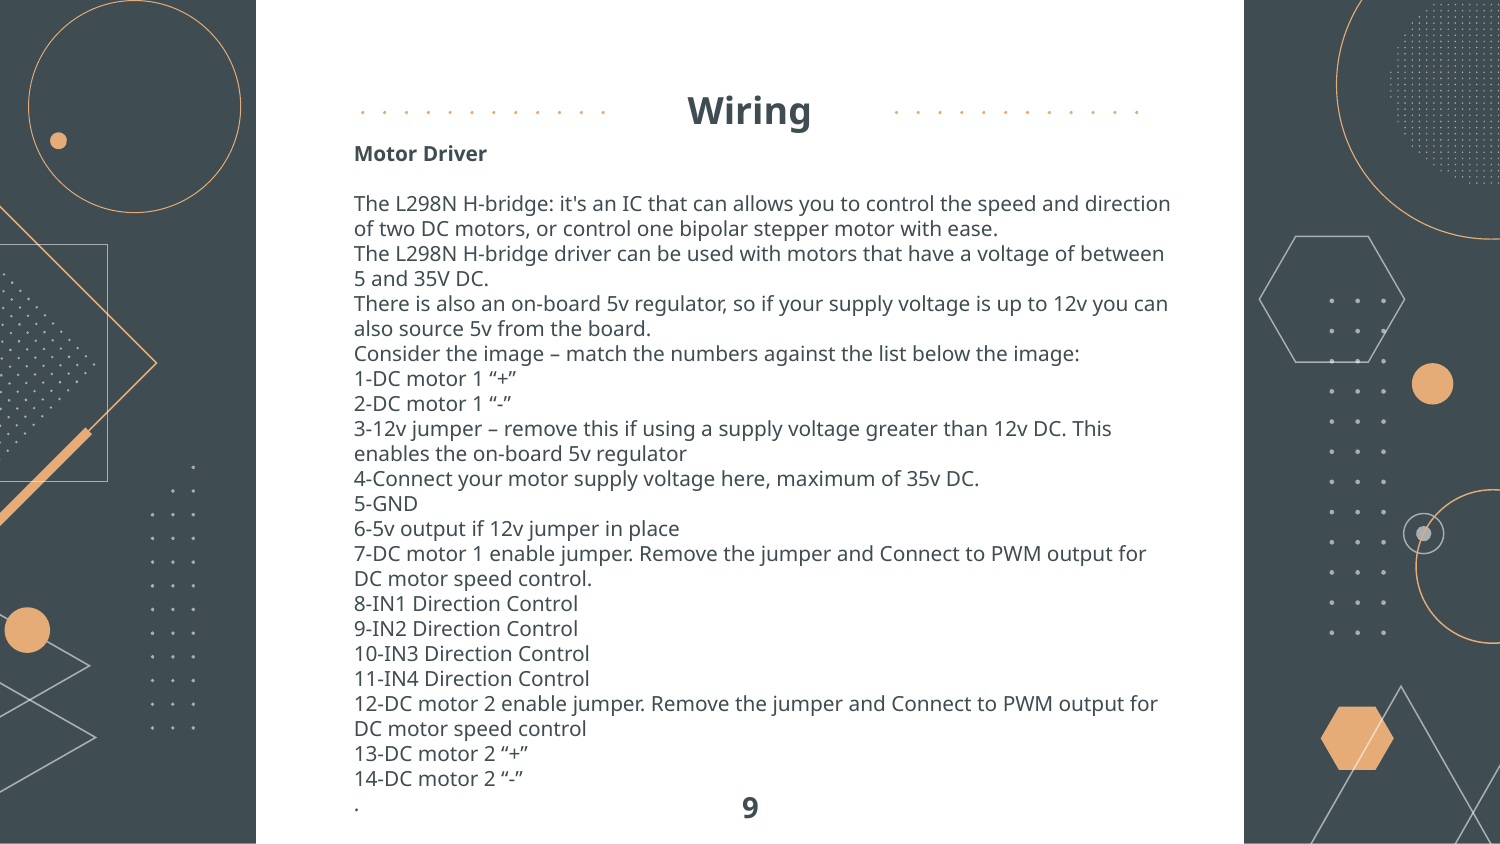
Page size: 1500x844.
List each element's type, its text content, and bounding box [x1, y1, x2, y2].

text_box Motor Driver The L298N H-bridge: it's an IC that can allows you to control the speed and direction of two DC motors, or control one bipolar stepper motor with ease. The L298N H-bridge driver can be used with motors that have a voltage of between 5 and 35V DC. There is also an on-board 5v regulator, so if your supply voltage is up to 12v you can also source 5v from the board. Consider the image – match the numbers against the list below the image: 1-DC motor 1 “+” 2-DC motor 1 “-” 3-12v jumper – remove this if using a supply voltage greater than 12v DC. This enables the on-board 5v regulator 4-Connect your motor supply voltage here, maximum of 35v DC. 5-GND 6-5v output if 12v jumper in place 7-DC motor 1 enable jumper. Remove the jumper and Connect to PWM output for DC motor speed control. 8-IN1 Direction Control 9-IN2 Direction Control 10-IN3 Direction Control 11-IN4 Direction Control 12-DC motor 2 enable jumper. Remove the jumper and Connect to PWM output for DC motor speed control 13-DC motor 2 “+” 14-DC motor 2 “-” . [339, 133, 1189, 844]
title Wiring [278, 71, 1222, 166]
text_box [360, 110, 606, 115]
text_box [894, 110, 1140, 115]
